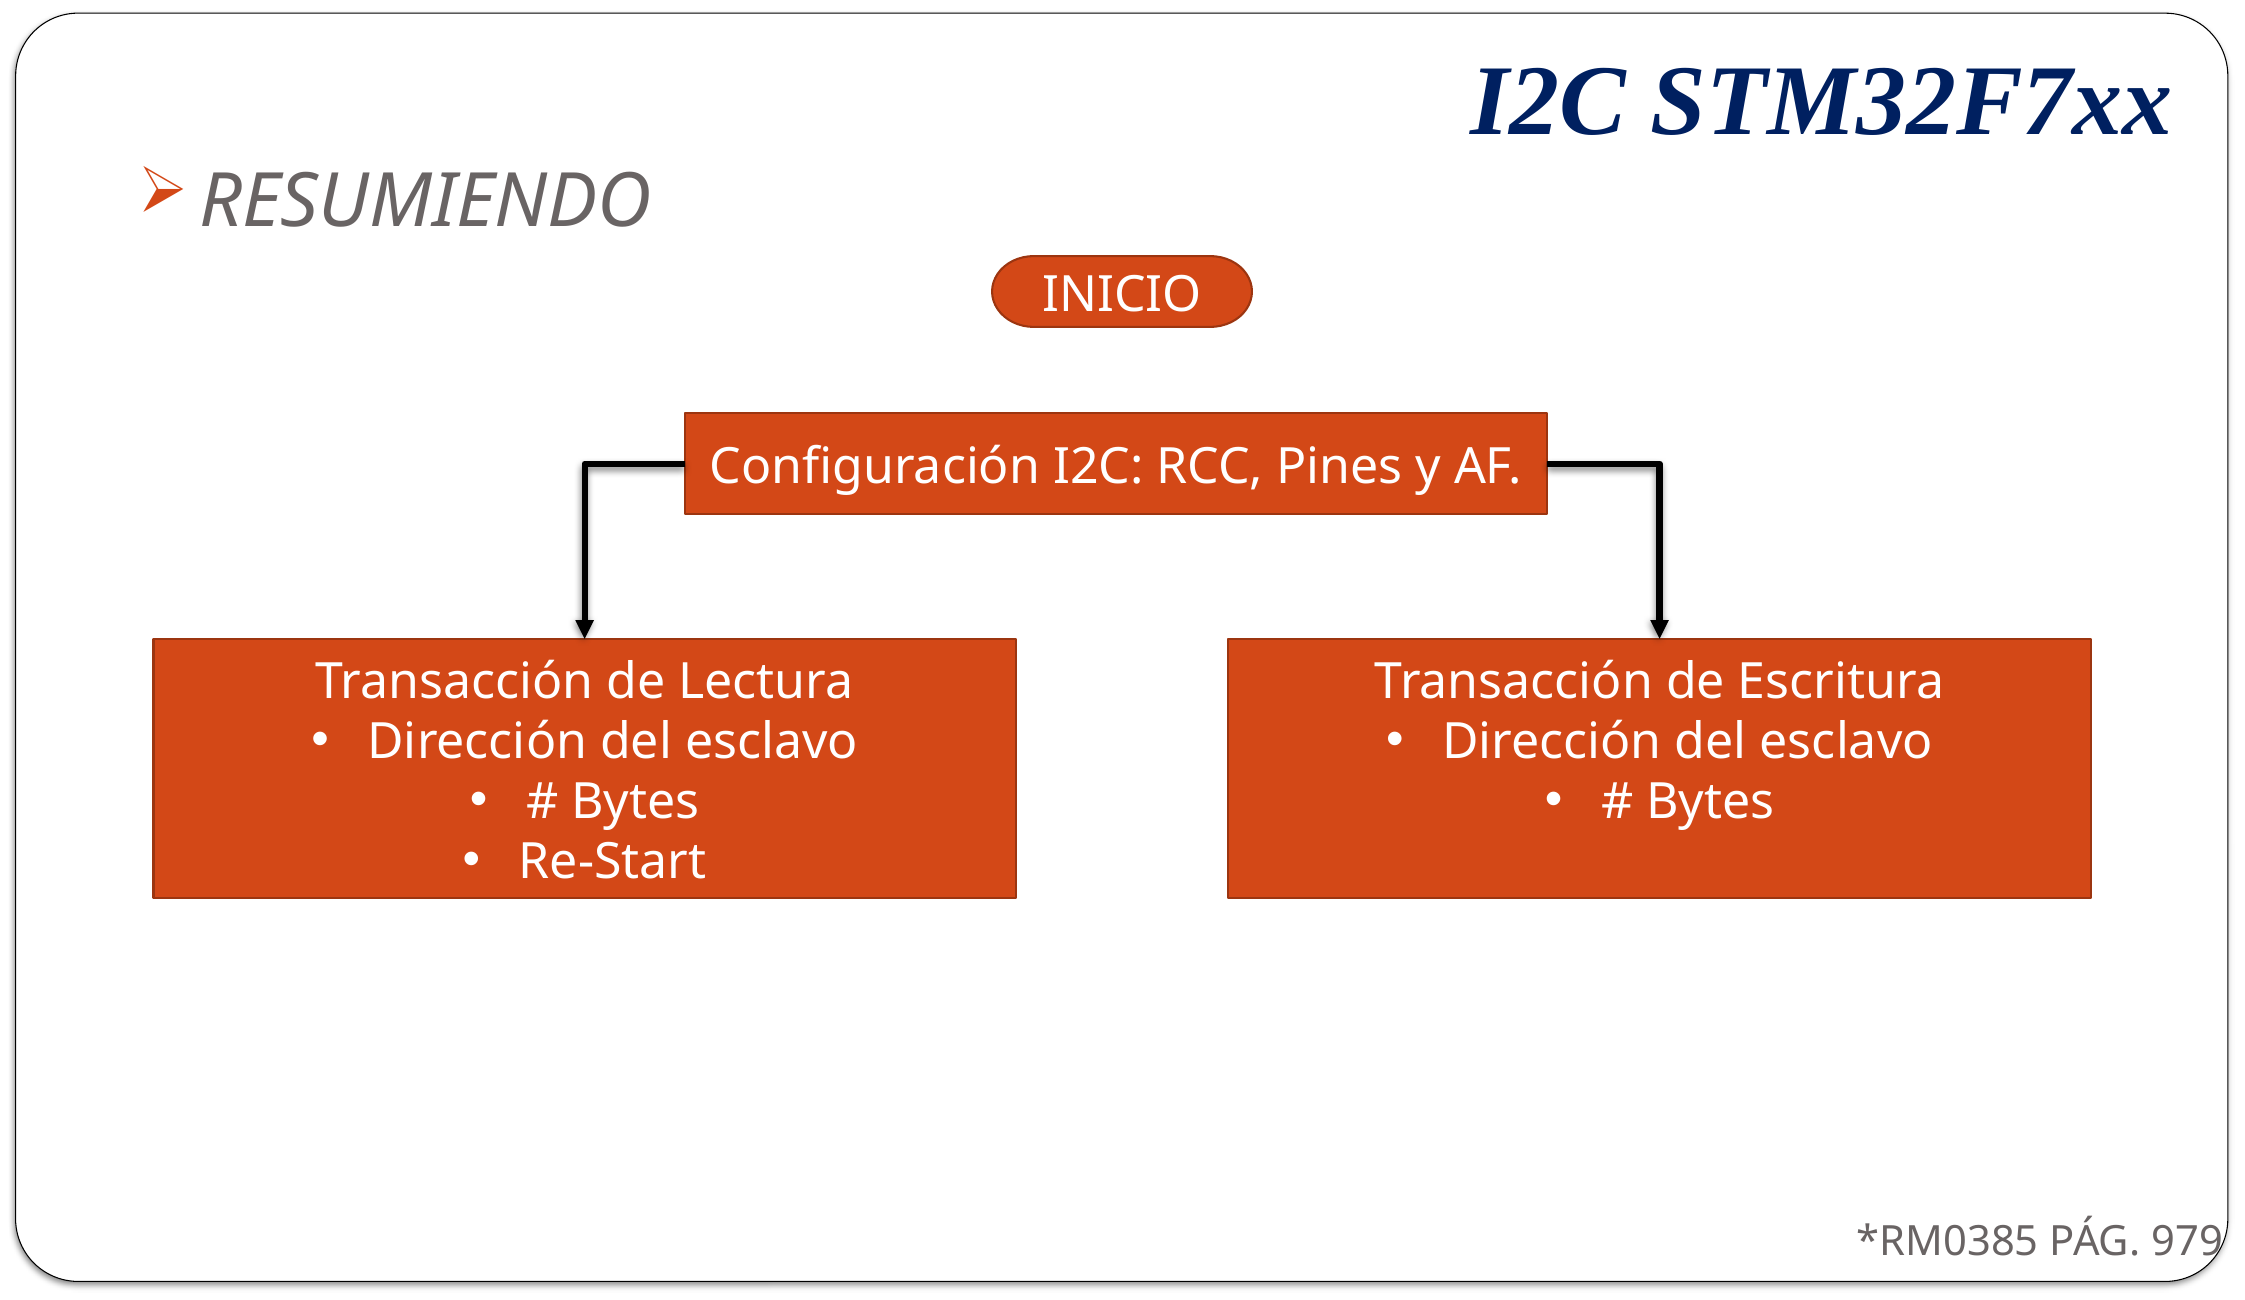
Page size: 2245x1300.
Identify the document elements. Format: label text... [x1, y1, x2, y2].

list RESUMIENDO [118, 141, 2138, 272]
text_box INICIO [991, 255, 1253, 328]
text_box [1547, 463, 1660, 640]
text_box I2C STM32F7xx [436, 0, 2194, 189]
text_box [584, 463, 686, 640]
text_box Transacción de Escritura Dirección del esclavo # Bytes [1227, 638, 2092, 899]
text_box *RM0385 PÁG. 979 [1841, 1206, 2239, 1300]
text_box Transacción de Lectura Dirección del esclavo # Bytes Re-Start [152, 638, 1017, 899]
text_box Configuración I2C: RCC, Pines y AF. [684, 412, 1548, 515]
